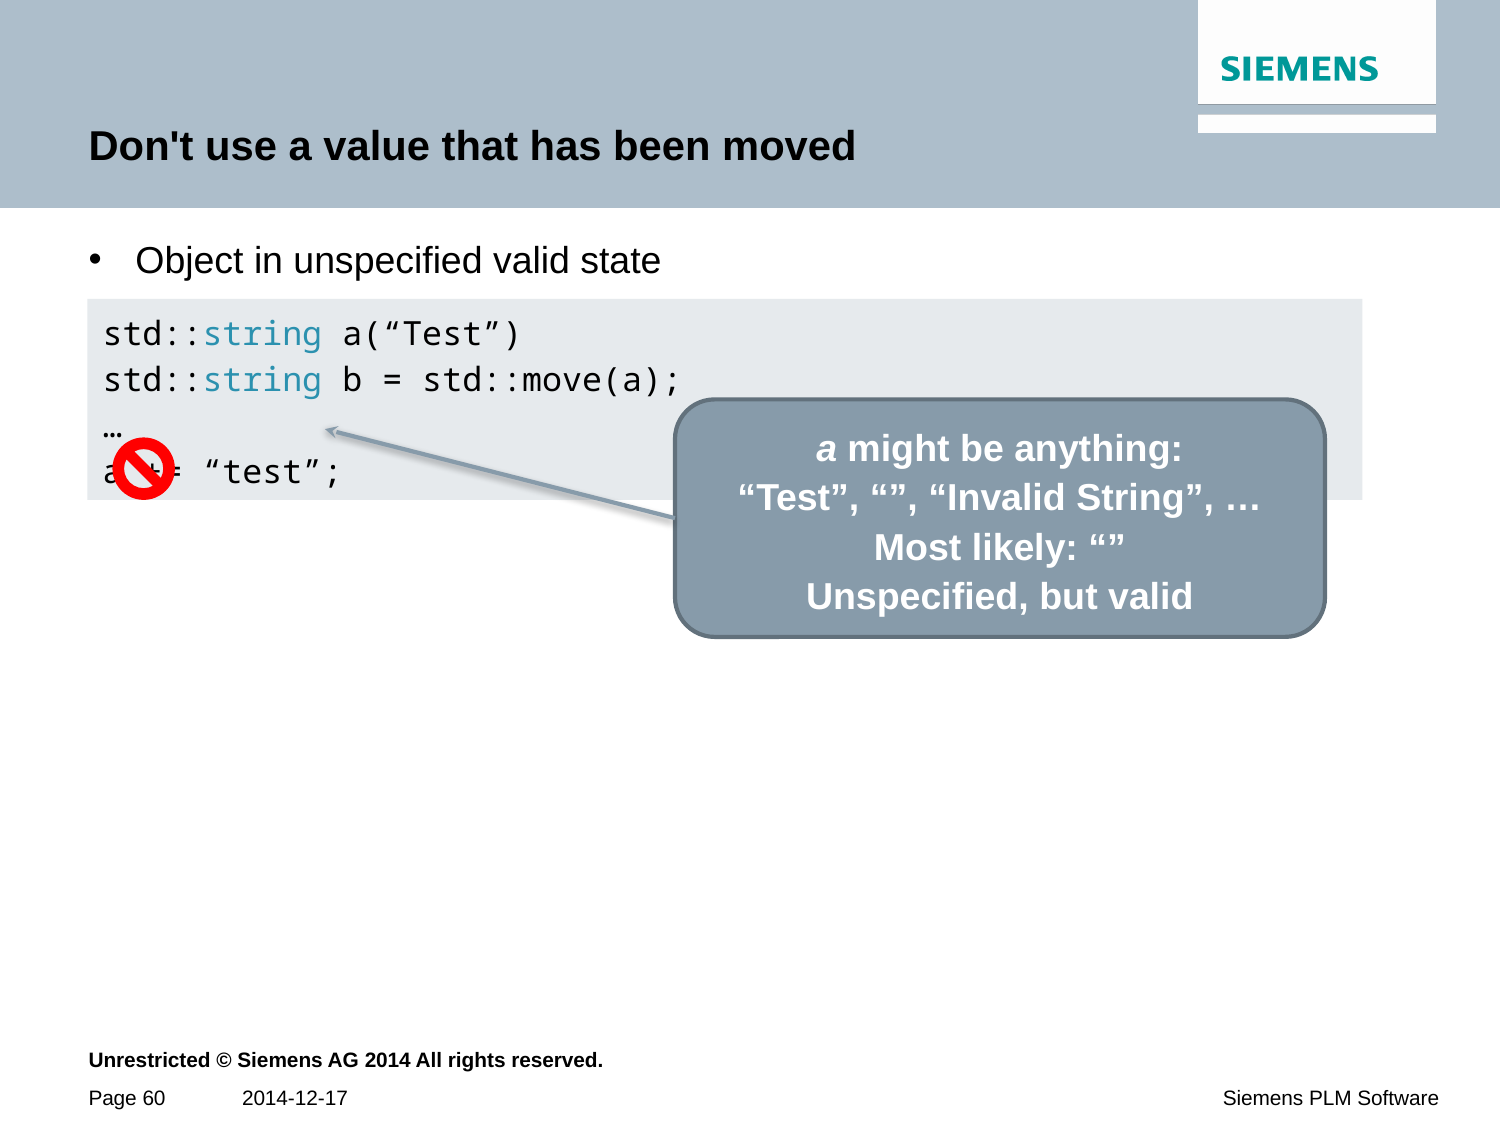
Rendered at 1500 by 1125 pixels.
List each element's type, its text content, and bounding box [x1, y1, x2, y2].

text_box std::string a(“Test”) std::string b = std::move(a); … a += “test”; [87, 298, 1363, 500]
list Object in unspecified valid state [88, 231, 1199, 298]
text_box [112, 437, 175, 500]
list Object in unspecified valid state [88, 500, 1199, 1012]
text_box a might be anything: “Test”, “”, “Invalid String”, … Most likely: “” Unspecified, but valid [675, 399, 1326, 637]
title Don't use a value that has been moved [0, 0, 1500, 207]
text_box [324, 428, 676, 519]
